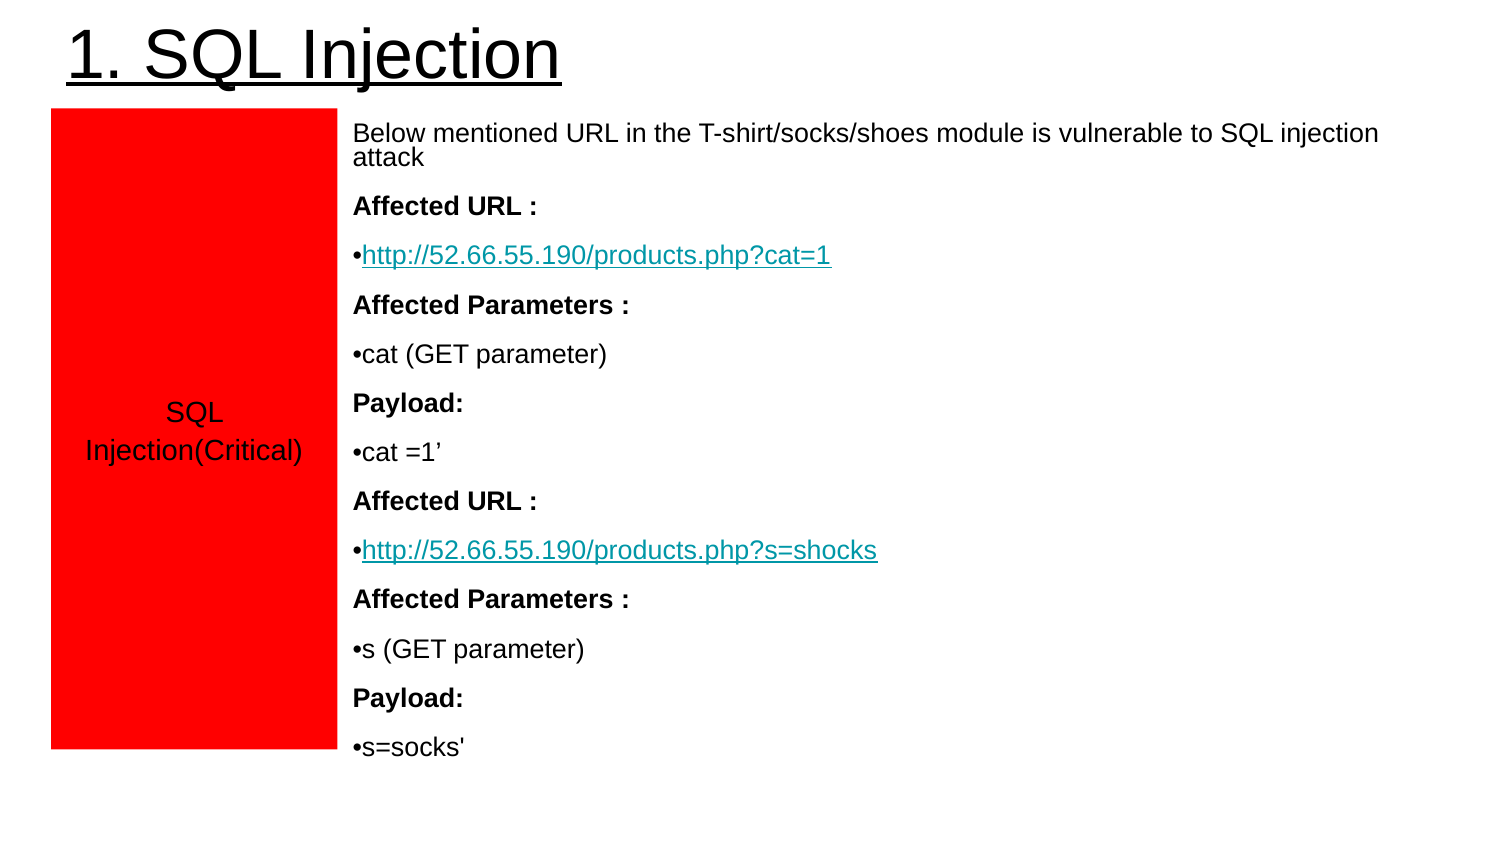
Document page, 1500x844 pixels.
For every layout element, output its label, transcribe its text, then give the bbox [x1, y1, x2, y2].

title 1. SQL Injection [51, 0, 1449, 108]
list Below mentioned URL in the T-shirt/socks/shoes module is vulnerable to SQL injection attack Affected URL : •http://52.66.55.190/products.php?cat=1 Affected Parameters : •cat (GET parameter) Payload: •cat =1’ Affected URL : •http://52.66.55.190/products.php?s=shocks Affected Parameters : •s (GET parameter) Payload: •s=socks' [337, 108, 1449, 819]
list SQL Injection(Critical) [51, 108, 337, 750]
